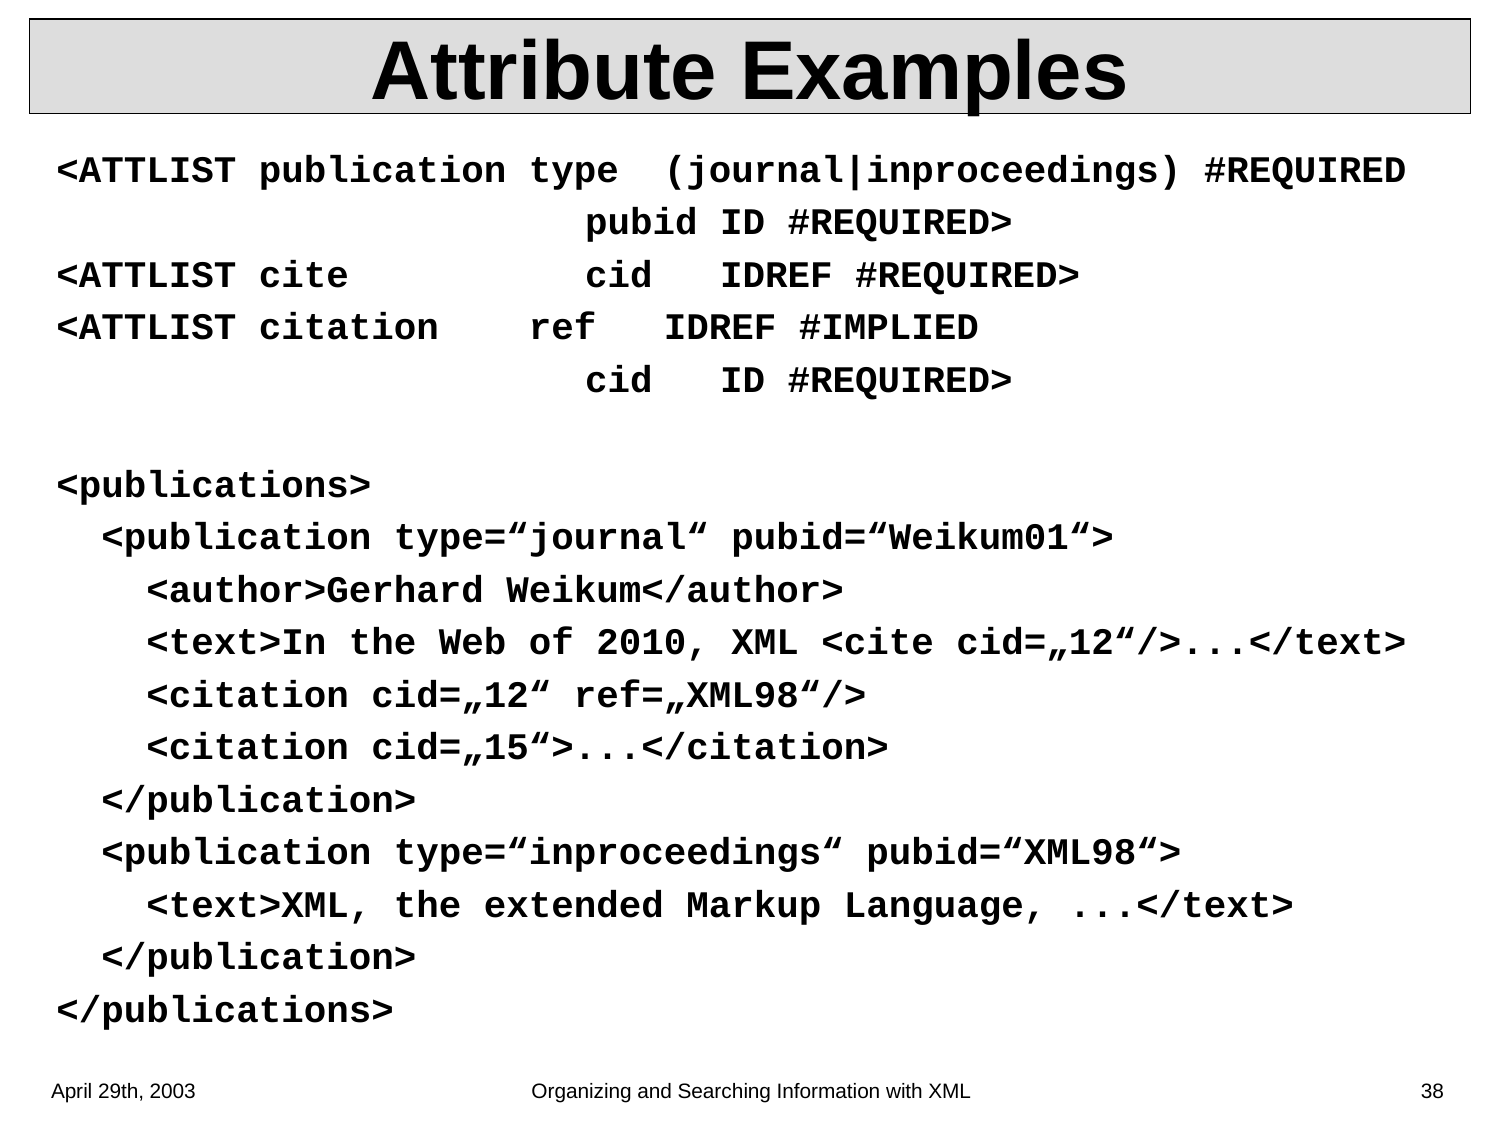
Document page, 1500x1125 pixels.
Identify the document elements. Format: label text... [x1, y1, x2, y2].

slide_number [35, 1070, 349, 1125]
list <ATTLIST publication type (journal|inproceedings) #REQUIRED pubid ID #REQUIRED> <ATTLIST cite cid IDREF #REQUIRED> <ATTLIST citation ref IDREF #IMPLIED cid ID #REQUIRED> <publications> <publication type=“journal“ pubid=“Weikum01“> <author>Gerhard Weikum</author> <text>In the Web of 2010, XML <cite cid=„12“/>...</text> <citation cid=„12“ ref=„XML98“/> <citation cid=„15“>...</citation> </publication> <publication type=“inproceedings“ pubid=“XML98“> <text>XML, the extended Markup Language, ...</text> </publication> </publications> [40, 136, 1460, 1071]
slide_number 38 [1146, 1071, 1460, 1125]
title Attribute Examples [29, 18, 1471, 114]
footer Organizing and Searching Information with XML [513, 1071, 989, 1125]
